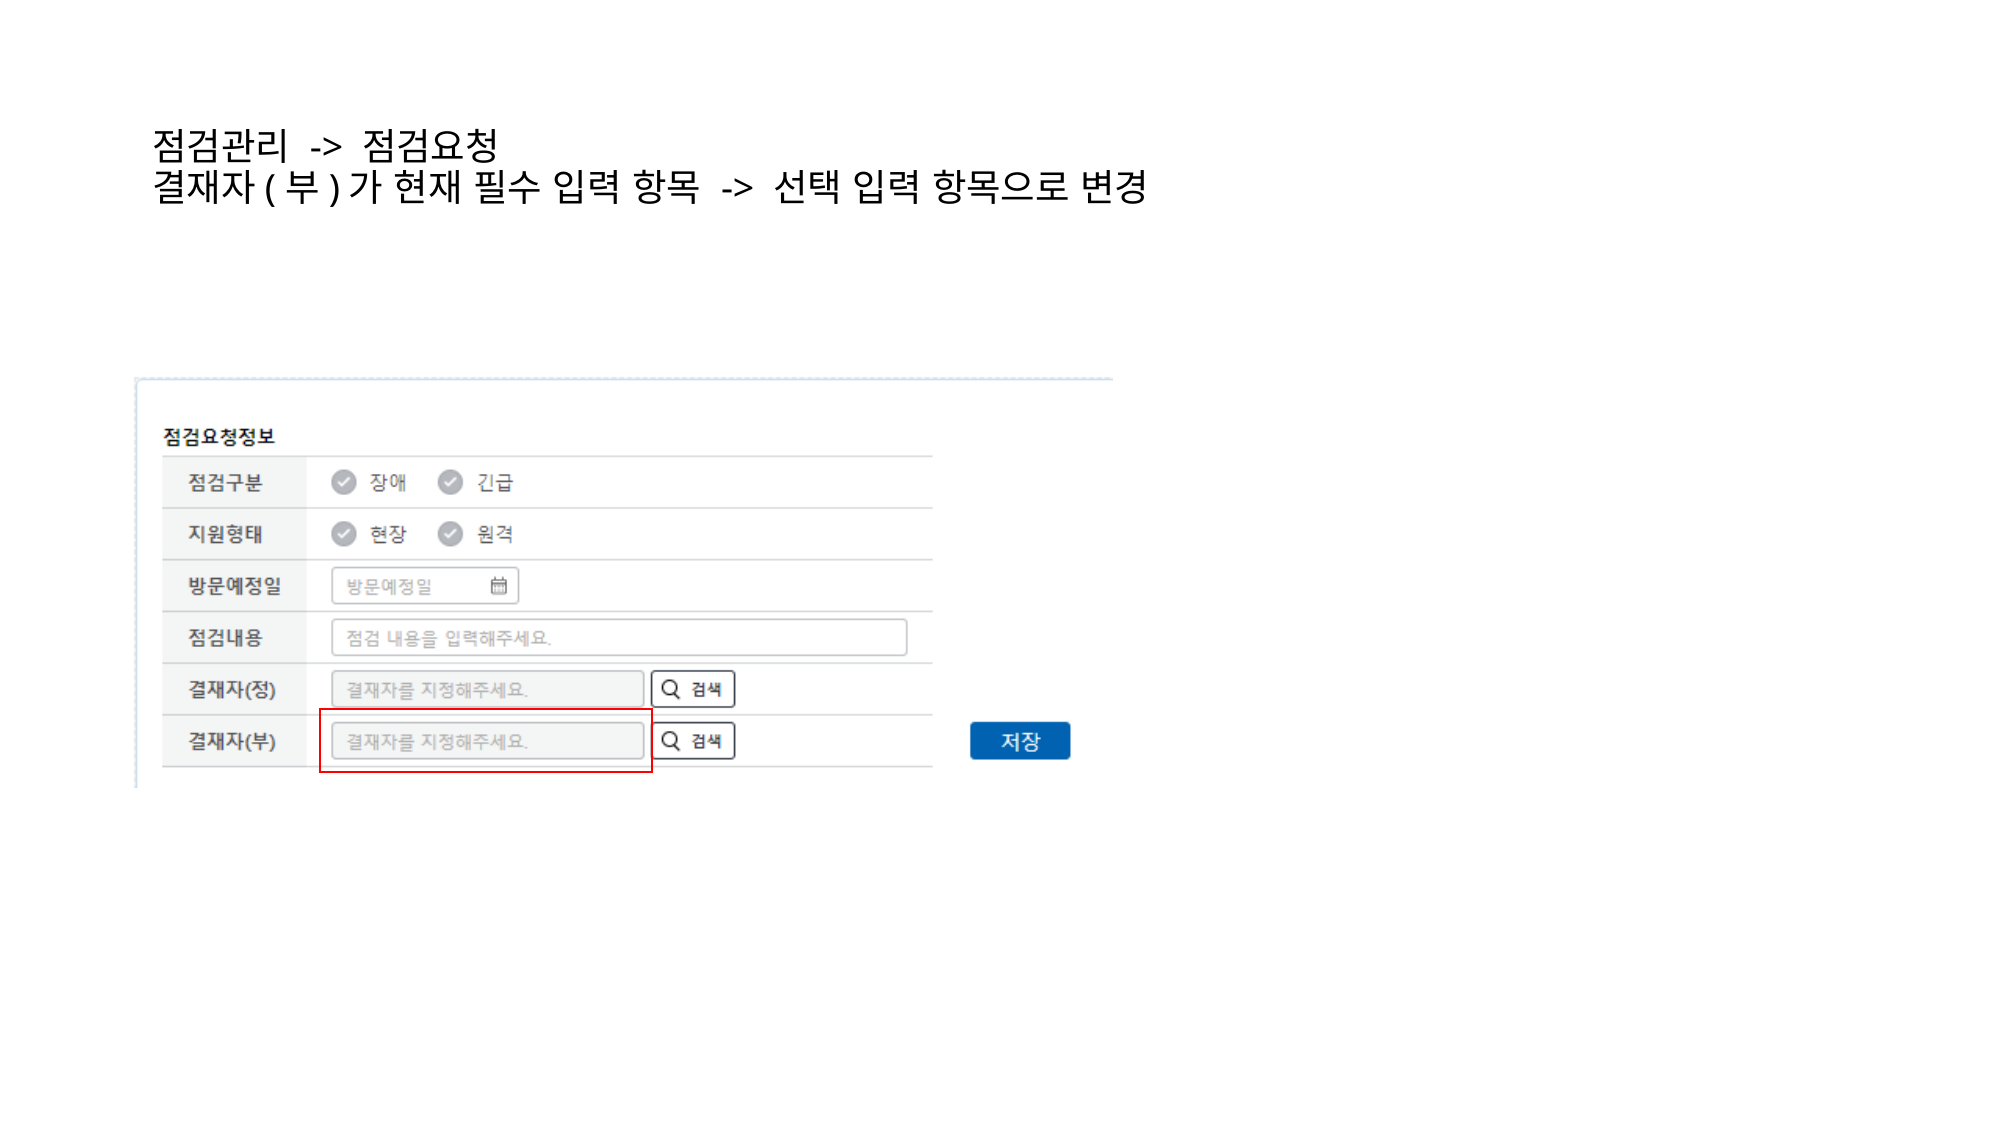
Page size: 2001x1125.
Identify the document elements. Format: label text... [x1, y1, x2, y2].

title 점검관리 -> 점검요청 결재자(부)가 현재 필수 입력 항목 -> 선택 입력 항목으로 변경 [137, 59, 1863, 278]
picture [125, 368, 1113, 788]
